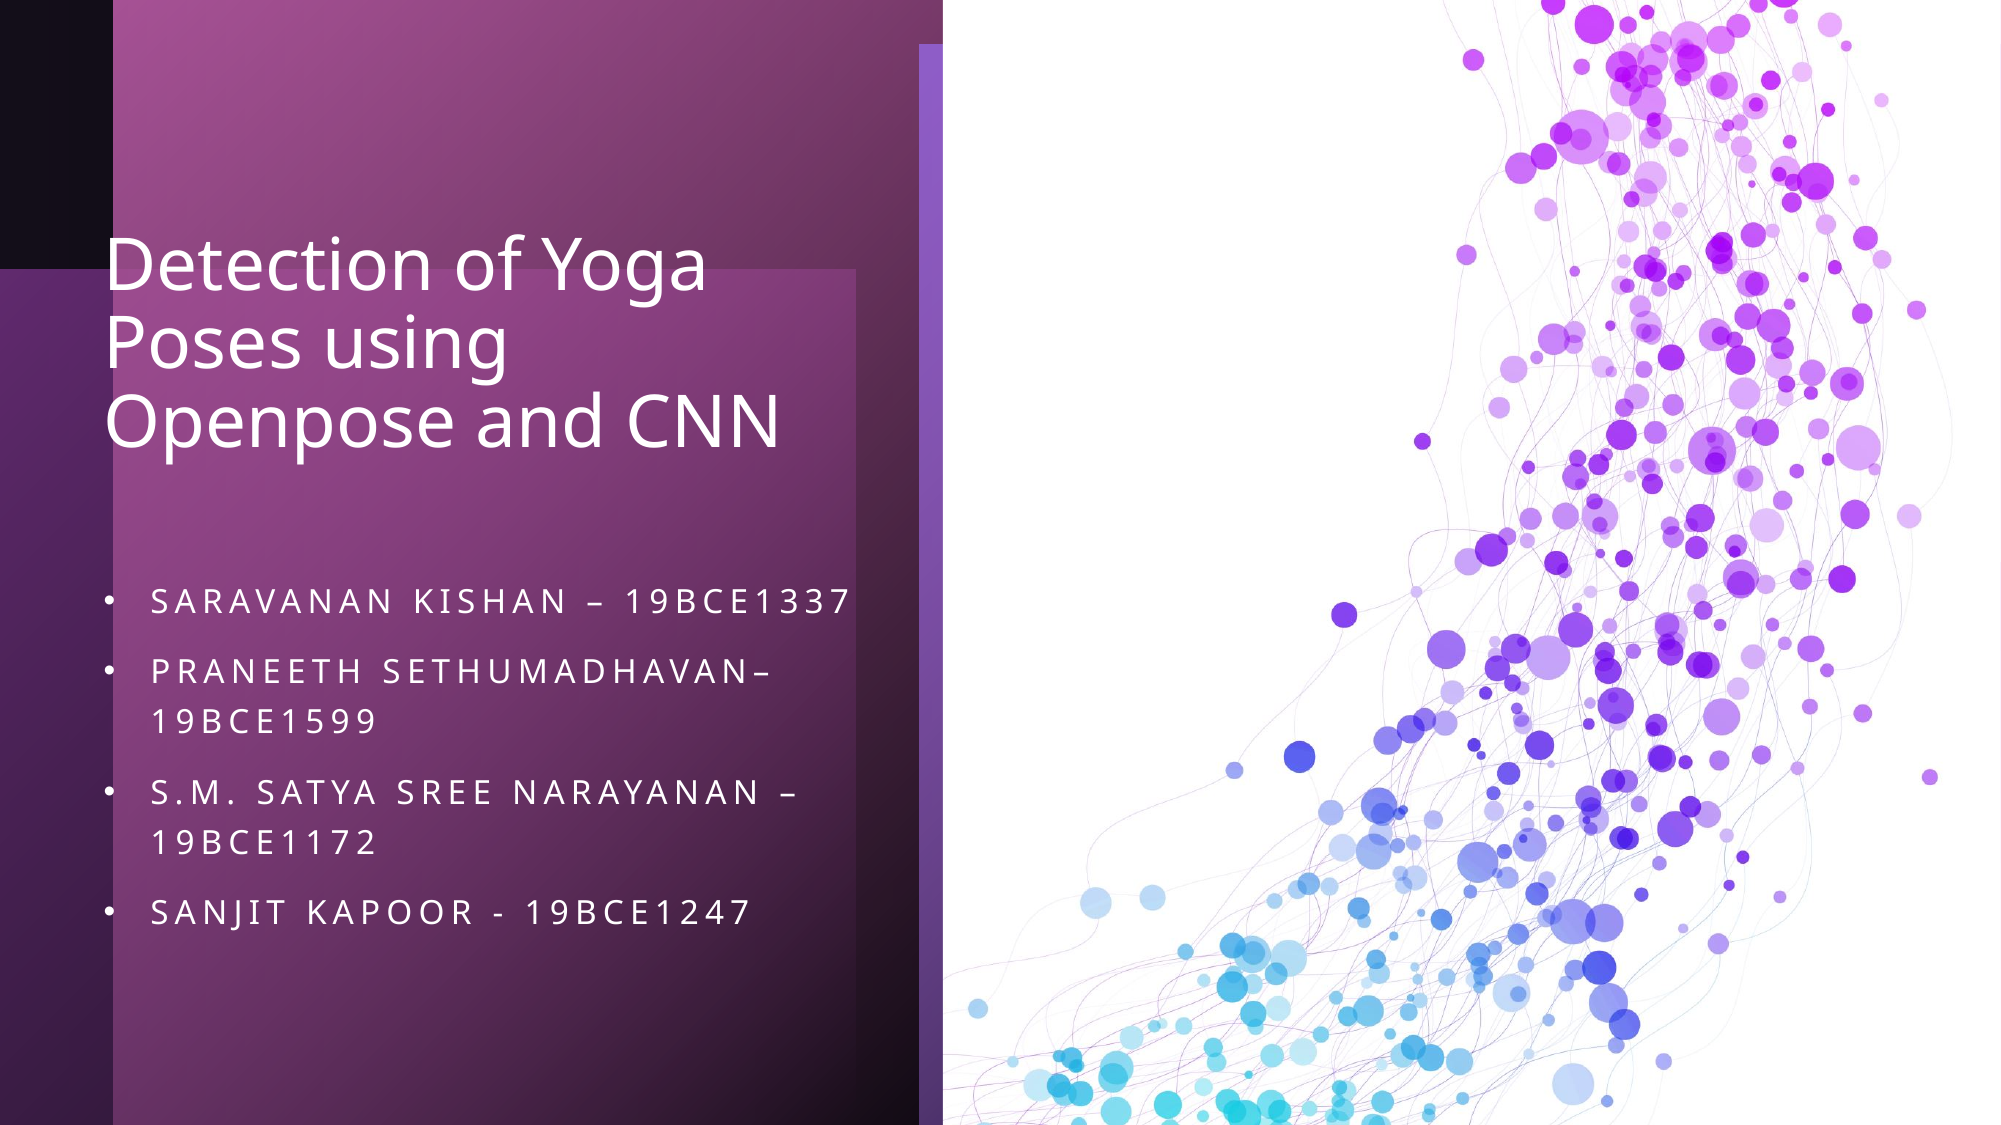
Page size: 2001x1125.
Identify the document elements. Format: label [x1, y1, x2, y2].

text_box [0, 0, 942, 1125]
picture [942, 0, 2000, 1125]
